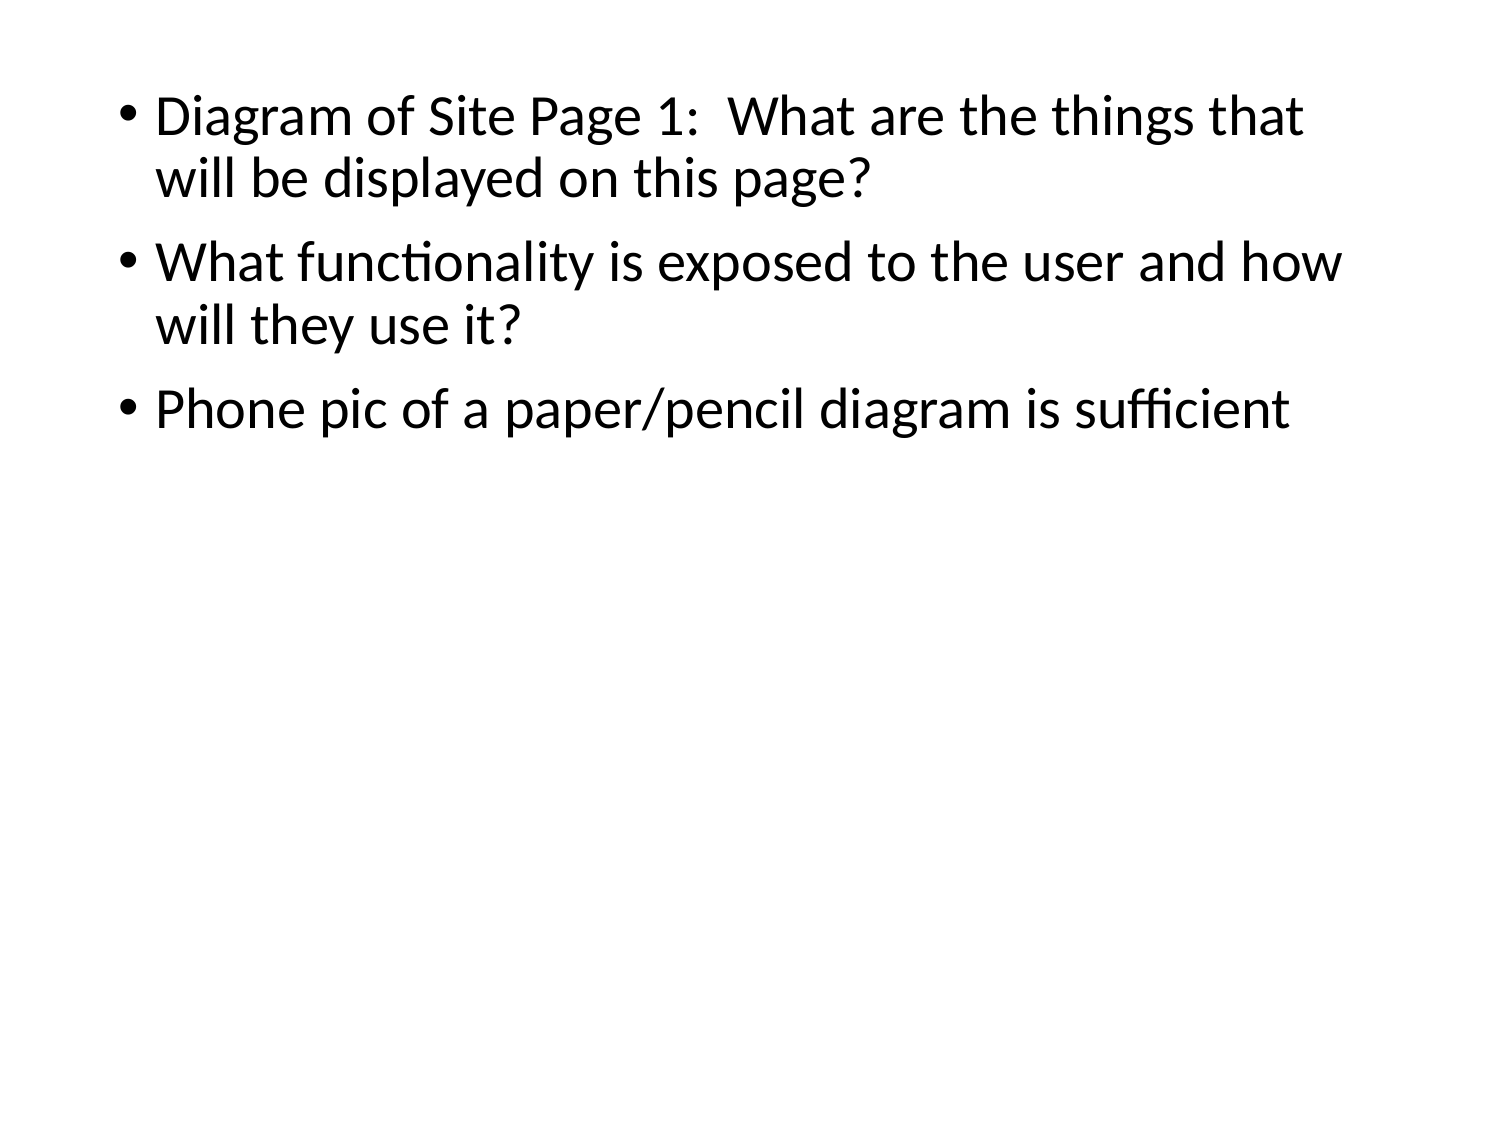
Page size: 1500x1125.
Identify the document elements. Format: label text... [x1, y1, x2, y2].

list Diagram of Site Page 1: What are the things that will be displayed on this page? What functionality is exposed to the user and how will they use it? Phone pic of a paper/pencil diagram is sufficient [103, 77, 1397, 1014]
